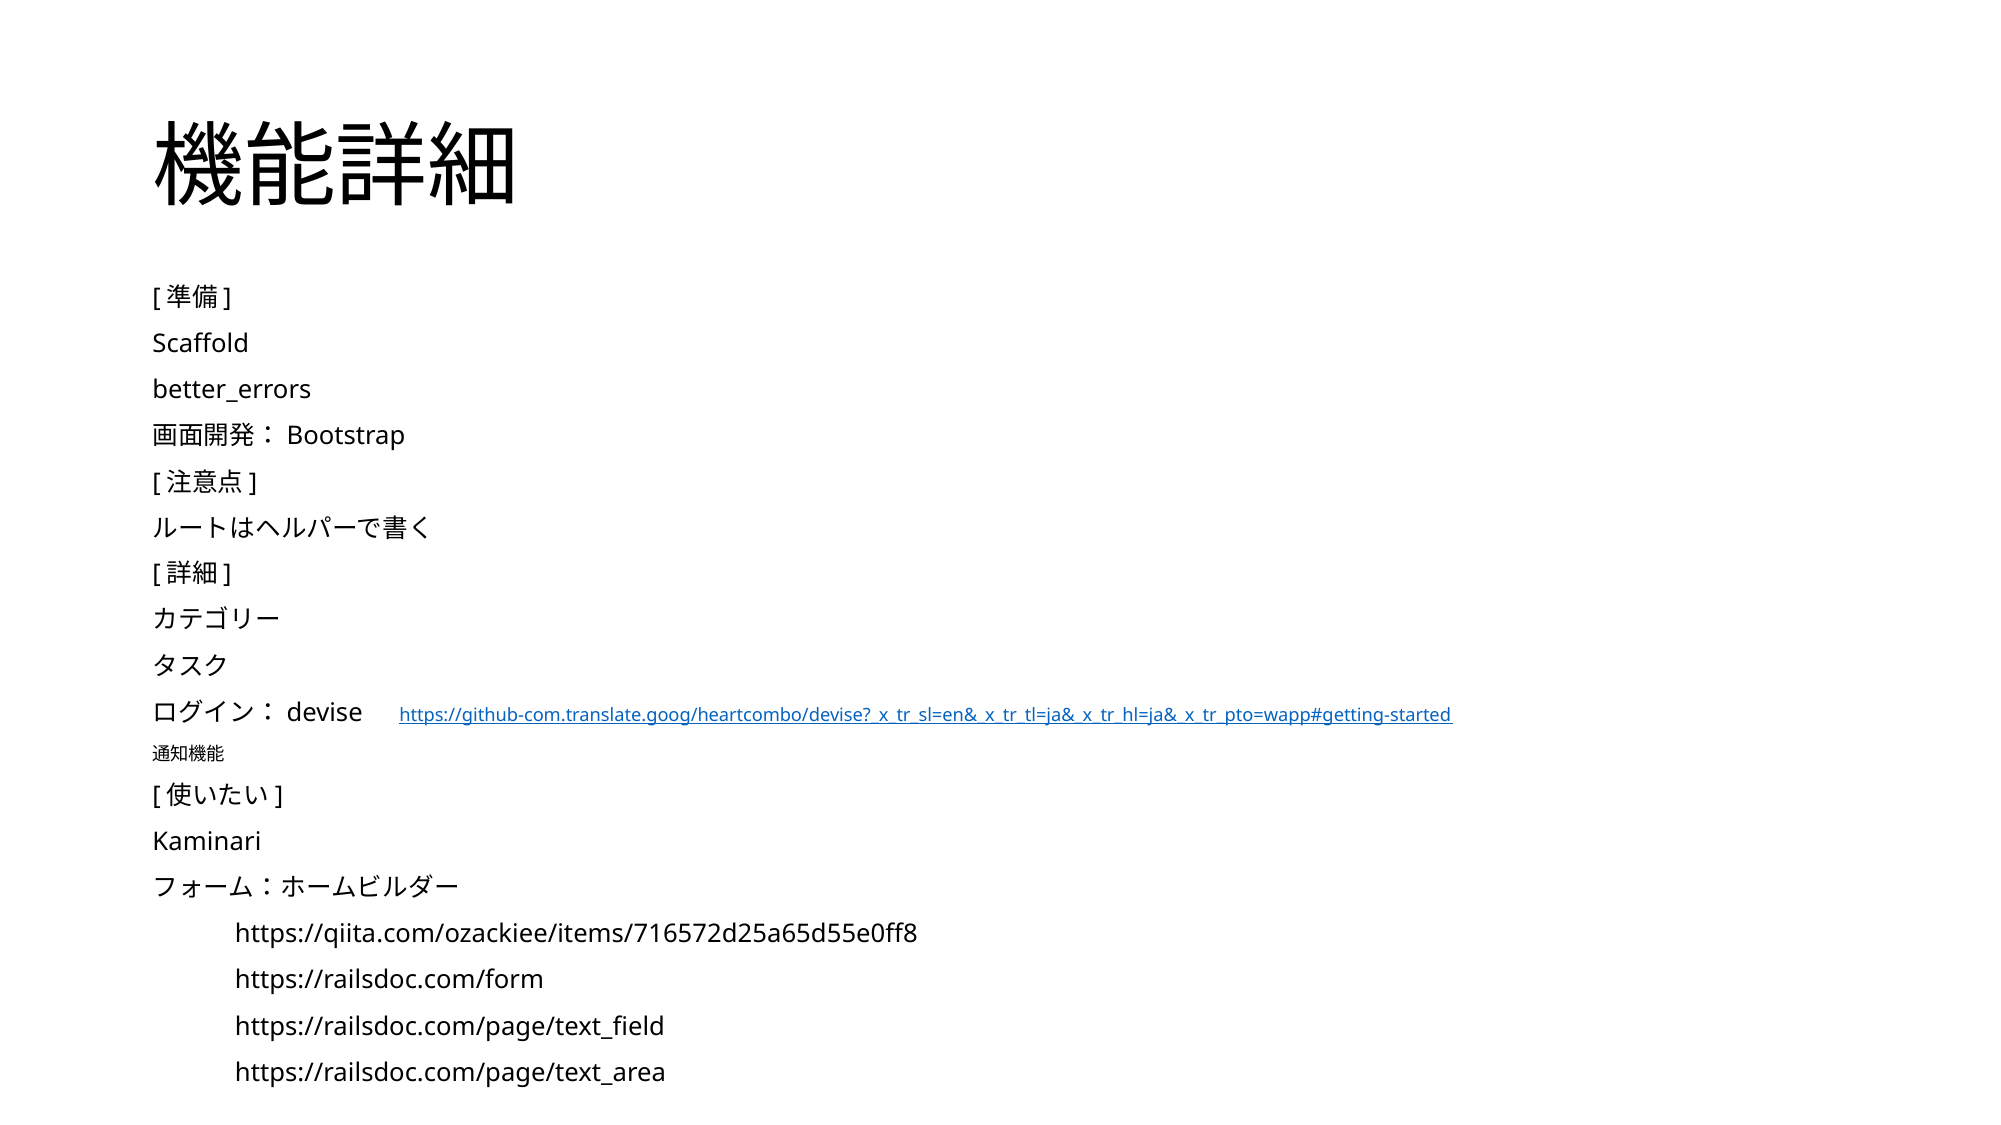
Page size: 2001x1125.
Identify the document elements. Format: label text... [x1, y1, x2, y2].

title 機能詳細 [137, 59, 1863, 277]
list [準備] Scaffold better_errors 画面開発：Bootstrap [注意点] ルートはヘルパーで書く [詳細] カテゴリー タスク ログイン：devise https://github-com.translate.goog/heartcombo/devise?_x_tr_sl=en&_x_tr_tl=ja&_x_tr_hl=ja&_x_tr_pto=wapp#getting-started 通知機能 [使いたい] Kaminari フォーム：ホームビルダー https://qiita.com/ozackiee/items/716572d25a65d55e0ff8 https://railsdoc.com/form https://railsdoc.com/page/text_field https://railsdoc.com/page/text_area [137, 277, 1863, 1095]
